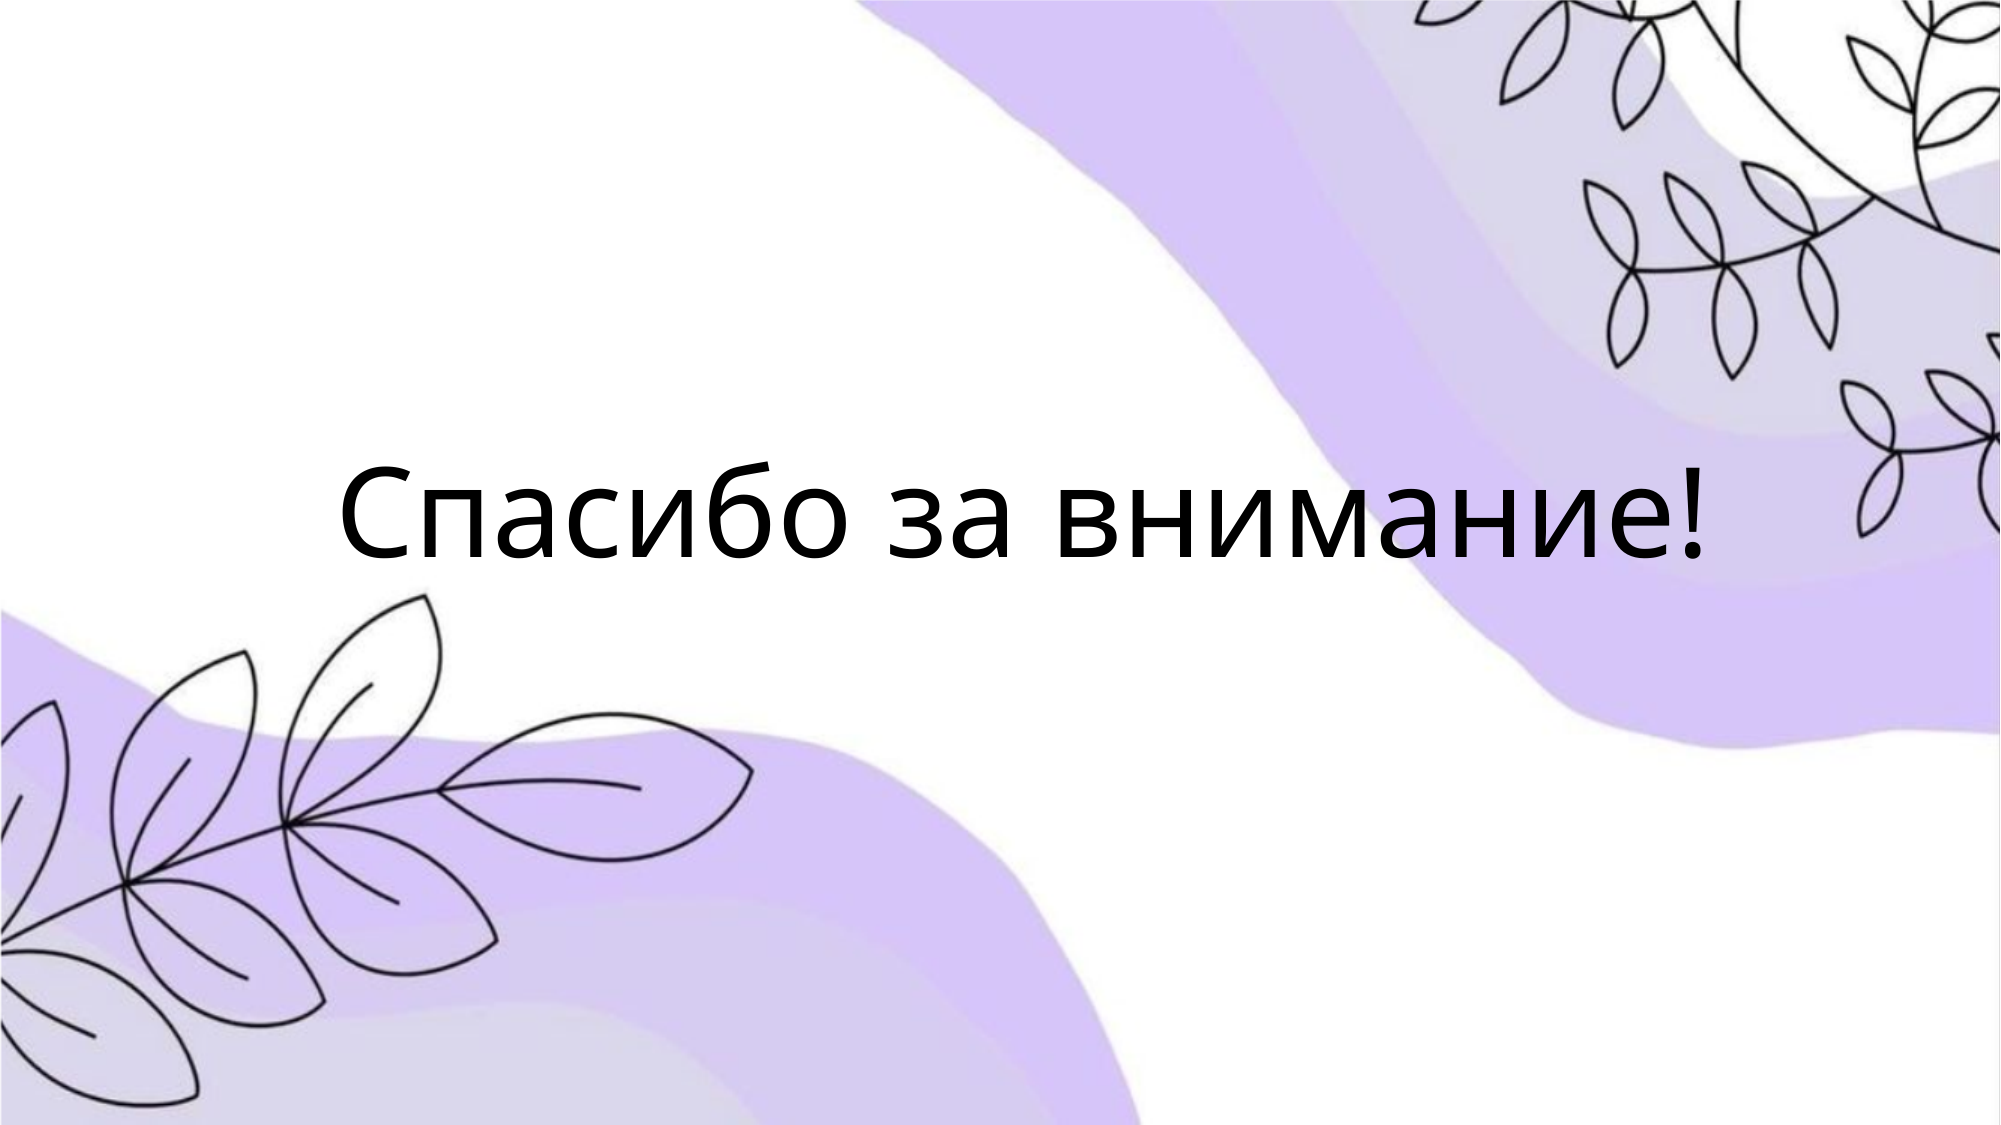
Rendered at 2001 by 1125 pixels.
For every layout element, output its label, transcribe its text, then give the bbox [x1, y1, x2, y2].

title Спасибо за внимание! [1563, 348, 1774, 593]
title Спасибо за внимание! [273, 348, 437, 593]
picture [3, 0, 2000, 1125]
